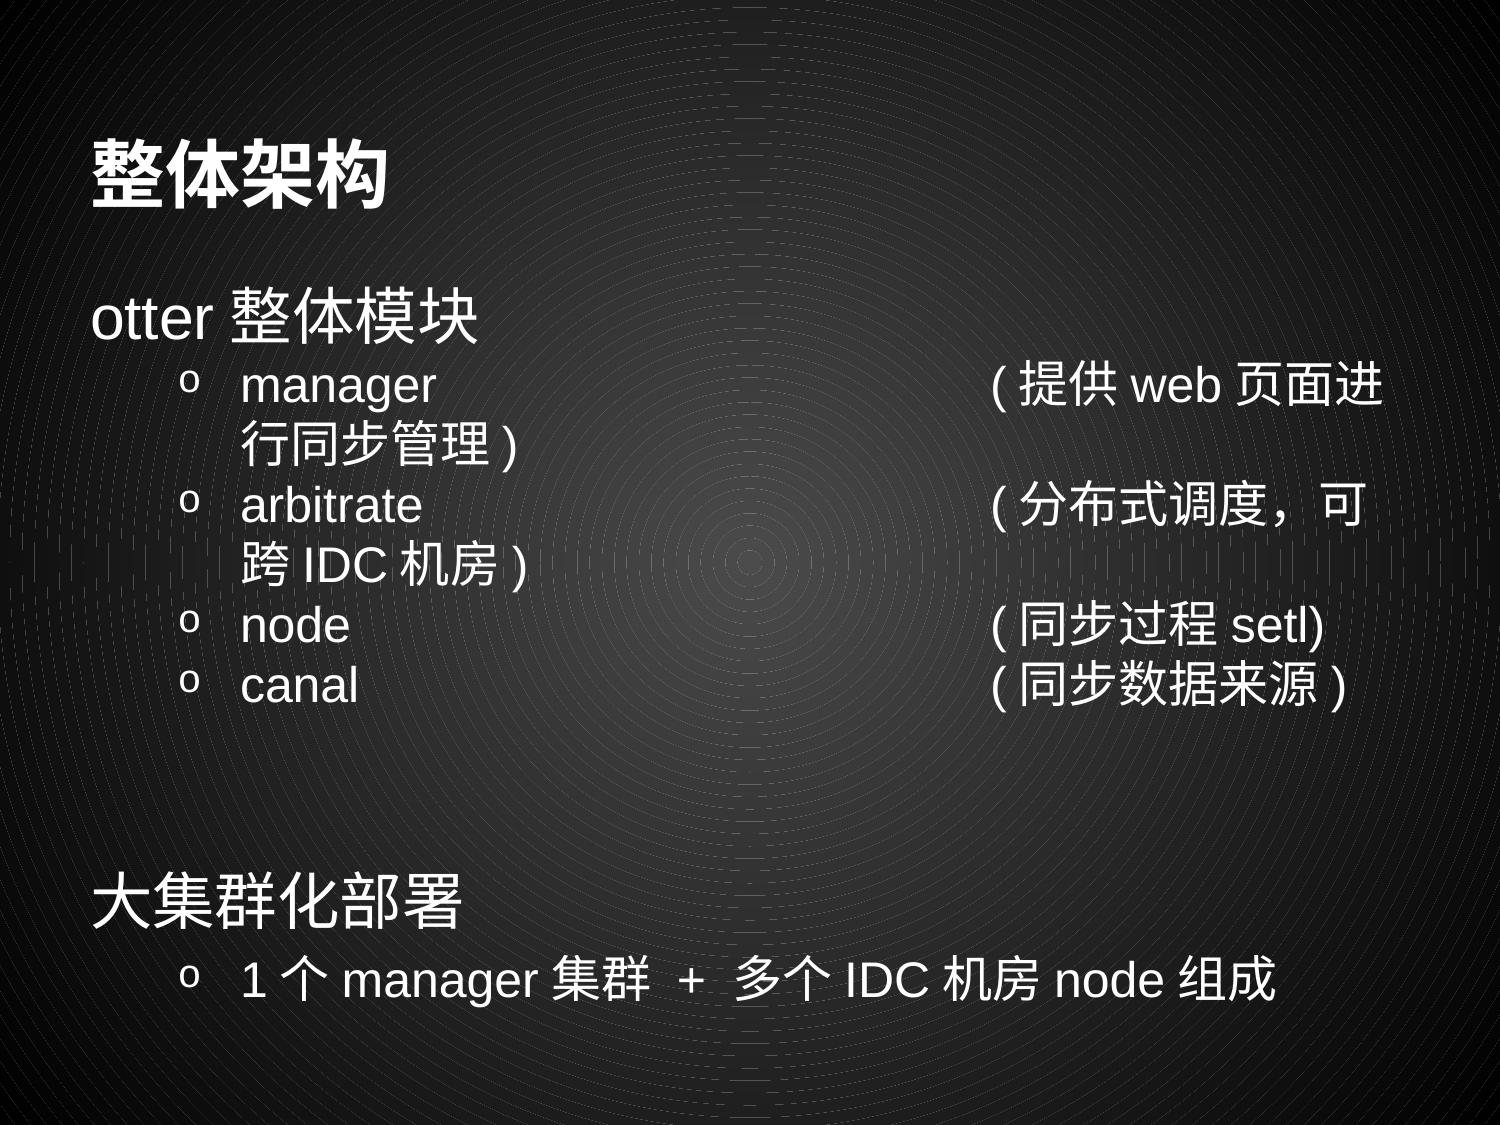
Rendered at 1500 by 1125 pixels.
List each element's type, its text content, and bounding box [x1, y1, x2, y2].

list otter整体模块 manager (提供web页面进行同步管理) arbitrate (分布式调度，可跨IDC机房) node (同步过程setl) canal (同步数据来源) 大集群化部署 1个manager集群 + 多个IDC机房node组成 [75, 262, 1425, 1078]
title 整体架构 [75, 45, 1425, 233]
